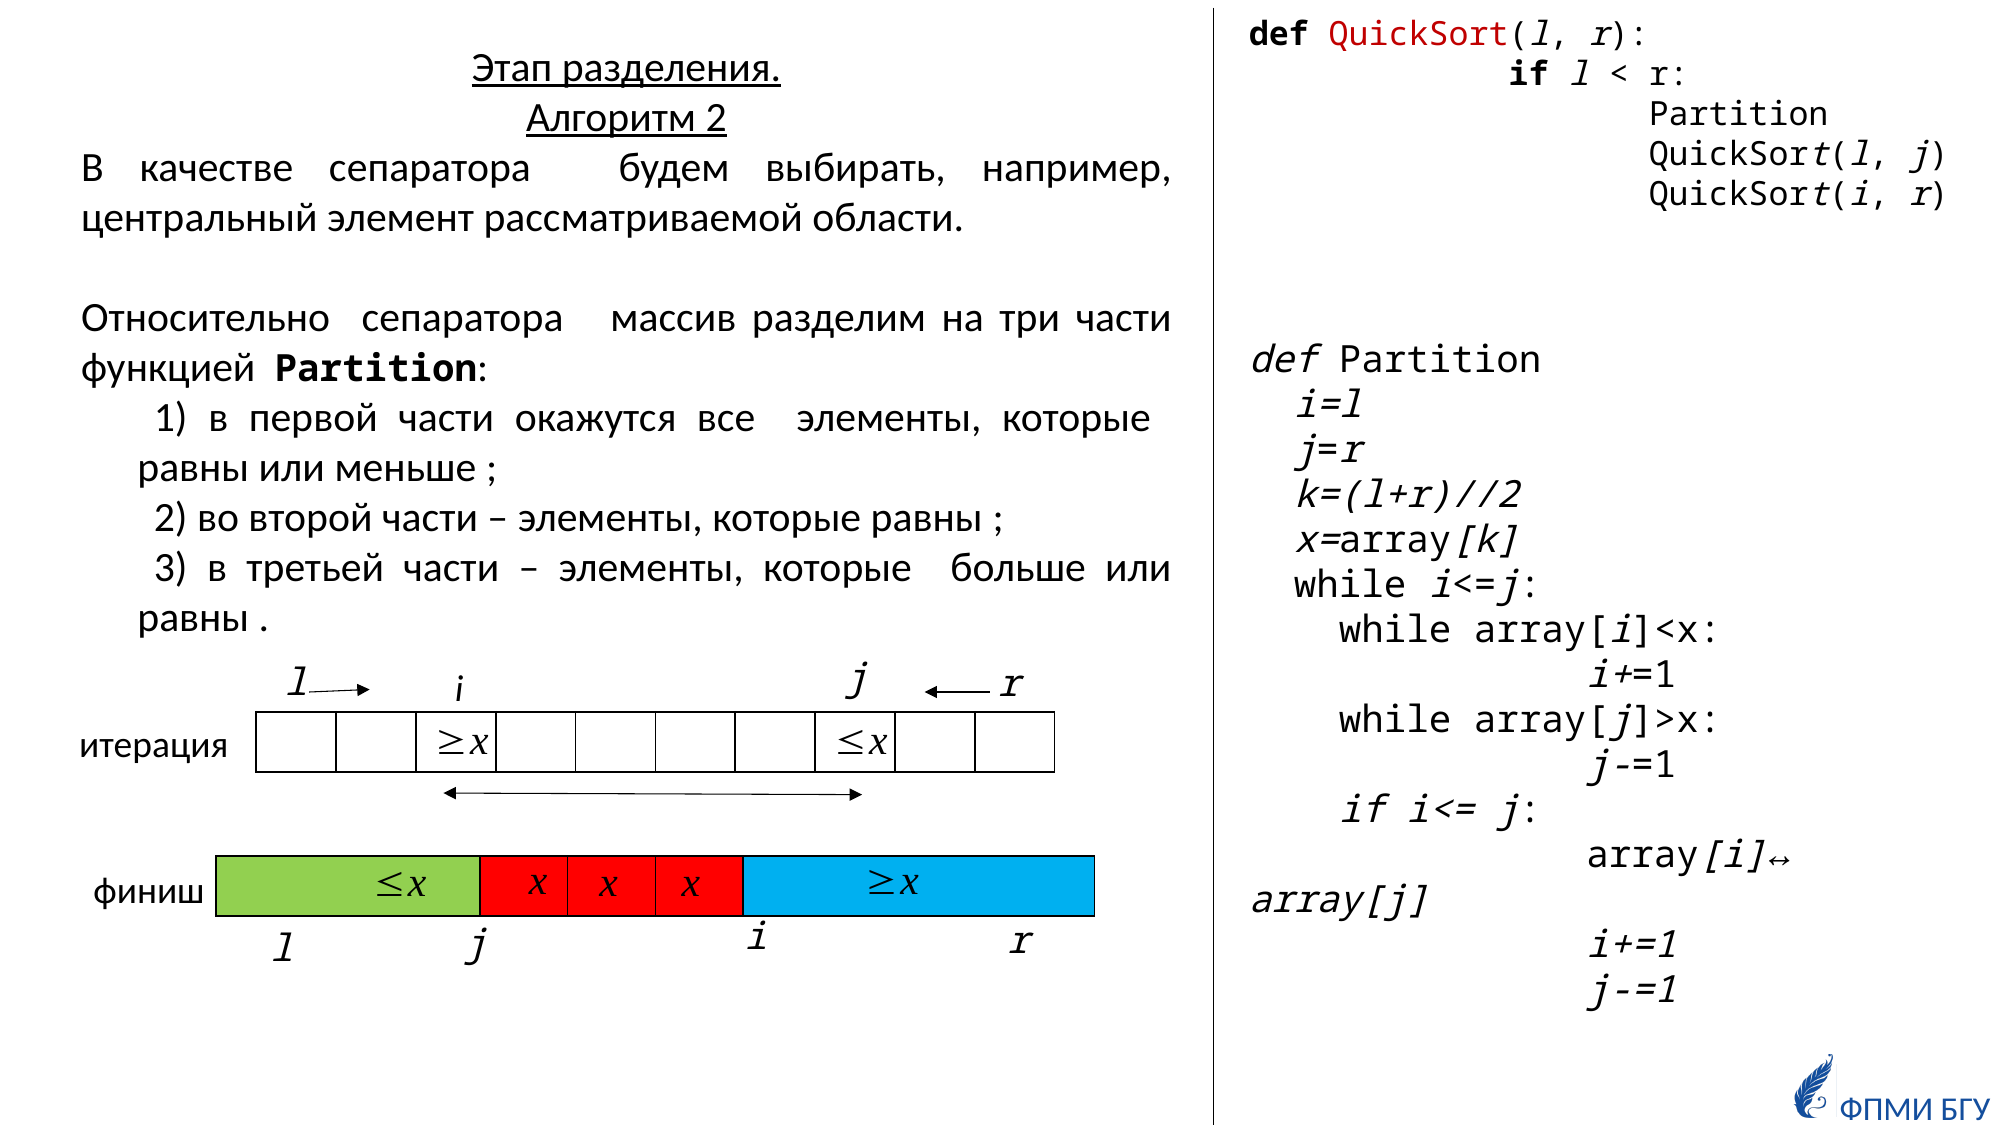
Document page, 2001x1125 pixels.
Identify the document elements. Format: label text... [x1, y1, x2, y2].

table_header [736, 713, 814, 771]
text_box i [729, 904, 782, 965]
text_box j [449, 912, 502, 972]
text_box r [992, 909, 1045, 969]
picture [1793, 1053, 1837, 1118]
table_header [744, 857, 1094, 915]
table_header [337, 713, 415, 771]
table_header [656, 857, 742, 915]
table_header [896, 713, 974, 771]
table_header [257, 713, 335, 771]
table_header [976, 713, 1054, 771]
table_header [816, 713, 894, 771]
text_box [862, 863, 925, 901]
text_box l [269, 650, 322, 710]
table_header [217, 857, 479, 915]
table_header [576, 713, 655, 771]
table_header [568, 857, 655, 915]
text_box ФПМИ БГУ [1830, 1087, 2000, 1125]
text_box def QuickSort(l, r): if l < r: Partition QuickSort(l, j) QuickSort(i, r) [1233, 4, 2000, 220]
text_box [593, 873, 623, 904]
text_box i [439, 656, 479, 716]
table_header [417, 713, 495, 771]
text_box j [830, 645, 883, 706]
text_box l [255, 917, 308, 977]
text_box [369, 865, 433, 903]
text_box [830, 722, 894, 761]
text_box def Partition i=l j=r k=(l+r)//2 x=array[k] while i<=j: while array[i]<x: i+=1 while array[j]>x: j-=1 if i<= j: array[i]↔ array[j] i+=1 j-=1 [1233, 328, 1959, 1018]
text_box финиш [78, 858, 220, 919]
table_header [656, 713, 734, 771]
table_header [481, 857, 567, 915]
text_box r [982, 651, 1035, 712]
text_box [431, 722, 495, 761]
text_box итерация [64, 712, 244, 773]
table_header [497, 713, 575, 771]
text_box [675, 873, 705, 904]
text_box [522, 871, 553, 901]
